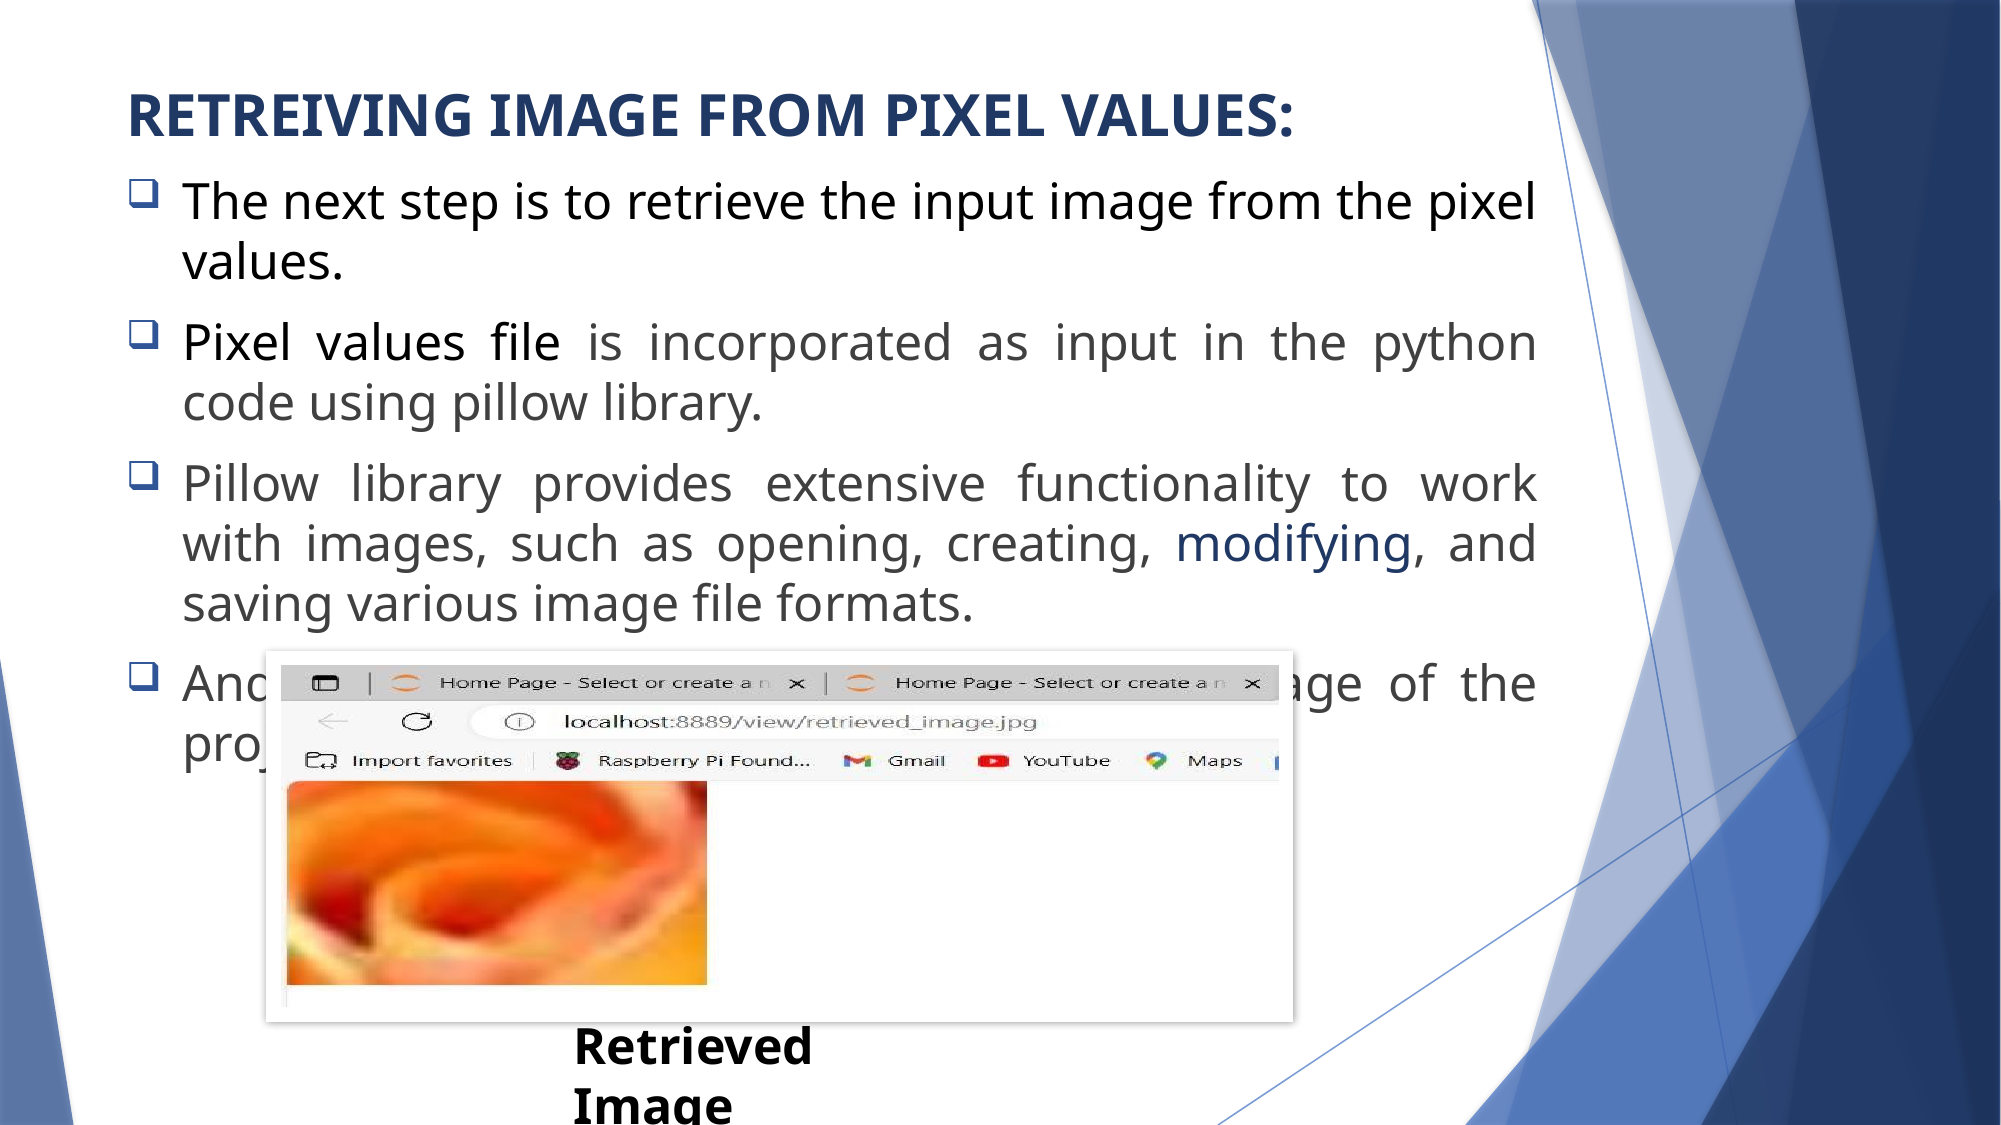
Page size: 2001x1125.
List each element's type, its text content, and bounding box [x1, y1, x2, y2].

list RETREIVING IMAGE FROM PIXEL VALUES: The next step is to retrieve the input image from the pixel values. Pixel values file is incorporated as input in the python code using pillow library. Pillow library provides extensive functionality to work with images, such as opening, creating, modifying, and saving various image file formats. And the output of this code is the input image of the project. [111, 71, 1554, 1084]
text_box Retrieved Image [559, 1017, 1000, 1125]
picture [280, 664, 1280, 1008]
